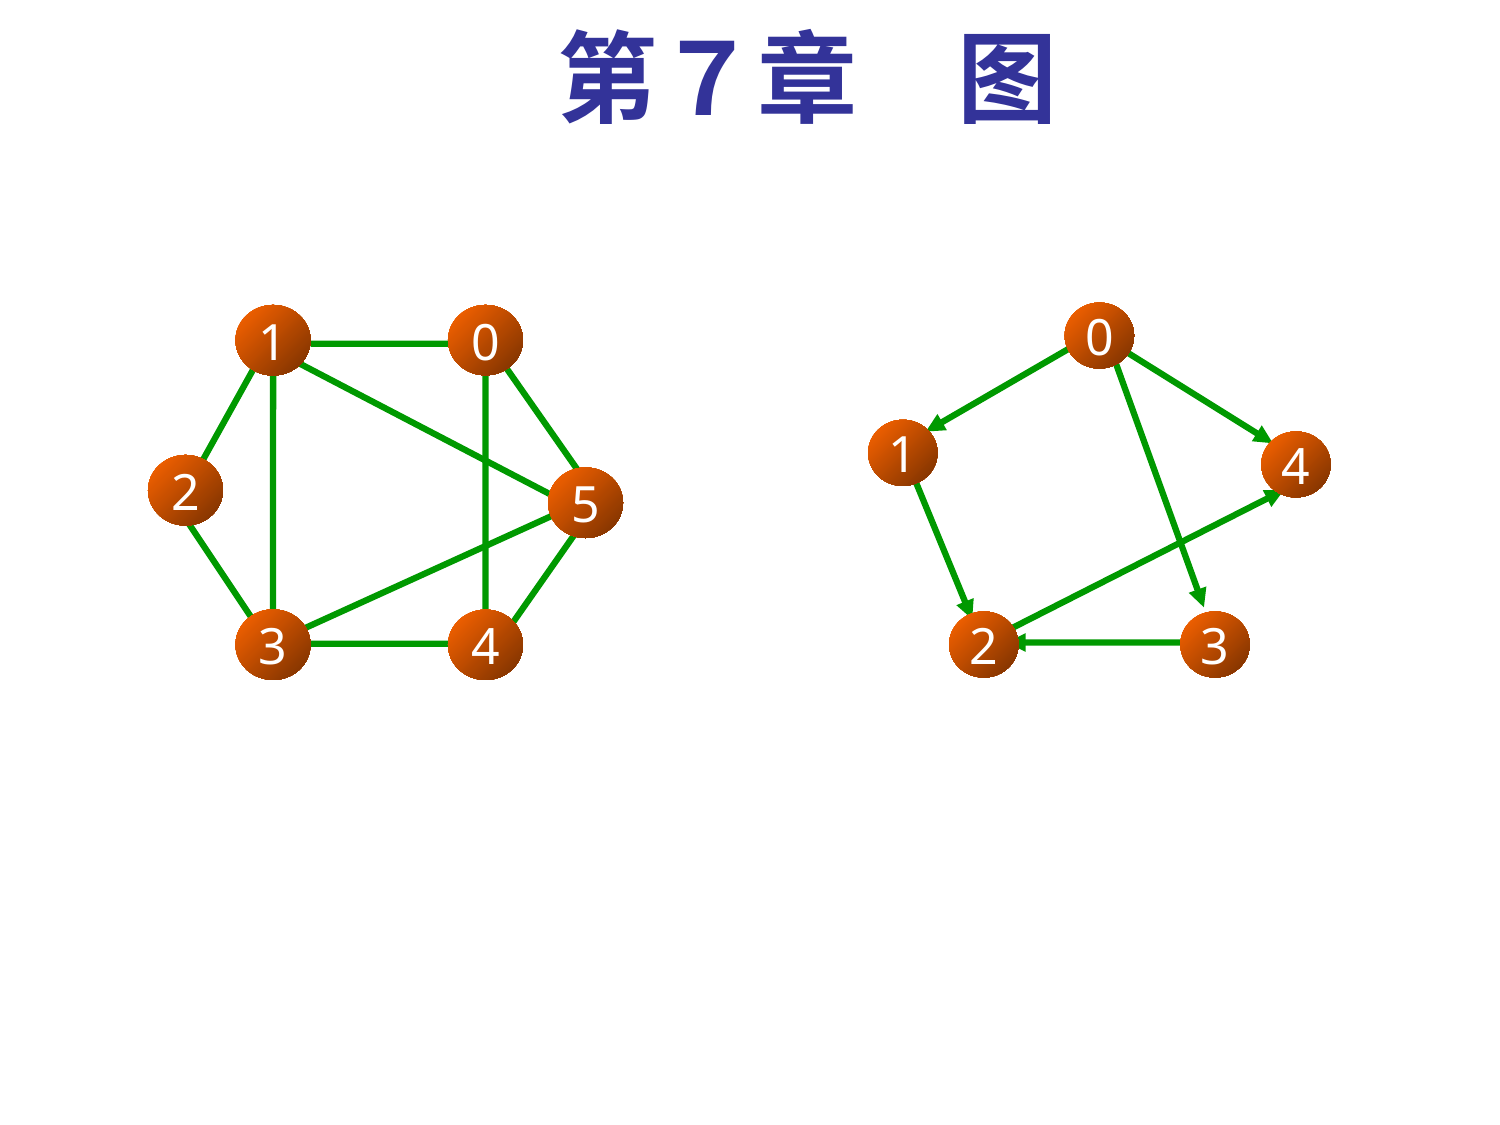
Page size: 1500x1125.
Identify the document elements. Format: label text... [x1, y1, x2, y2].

title 第７章 图 [162, 32, 1454, 145]
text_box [867, 302, 1331, 678]
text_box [147, 304, 624, 681]
